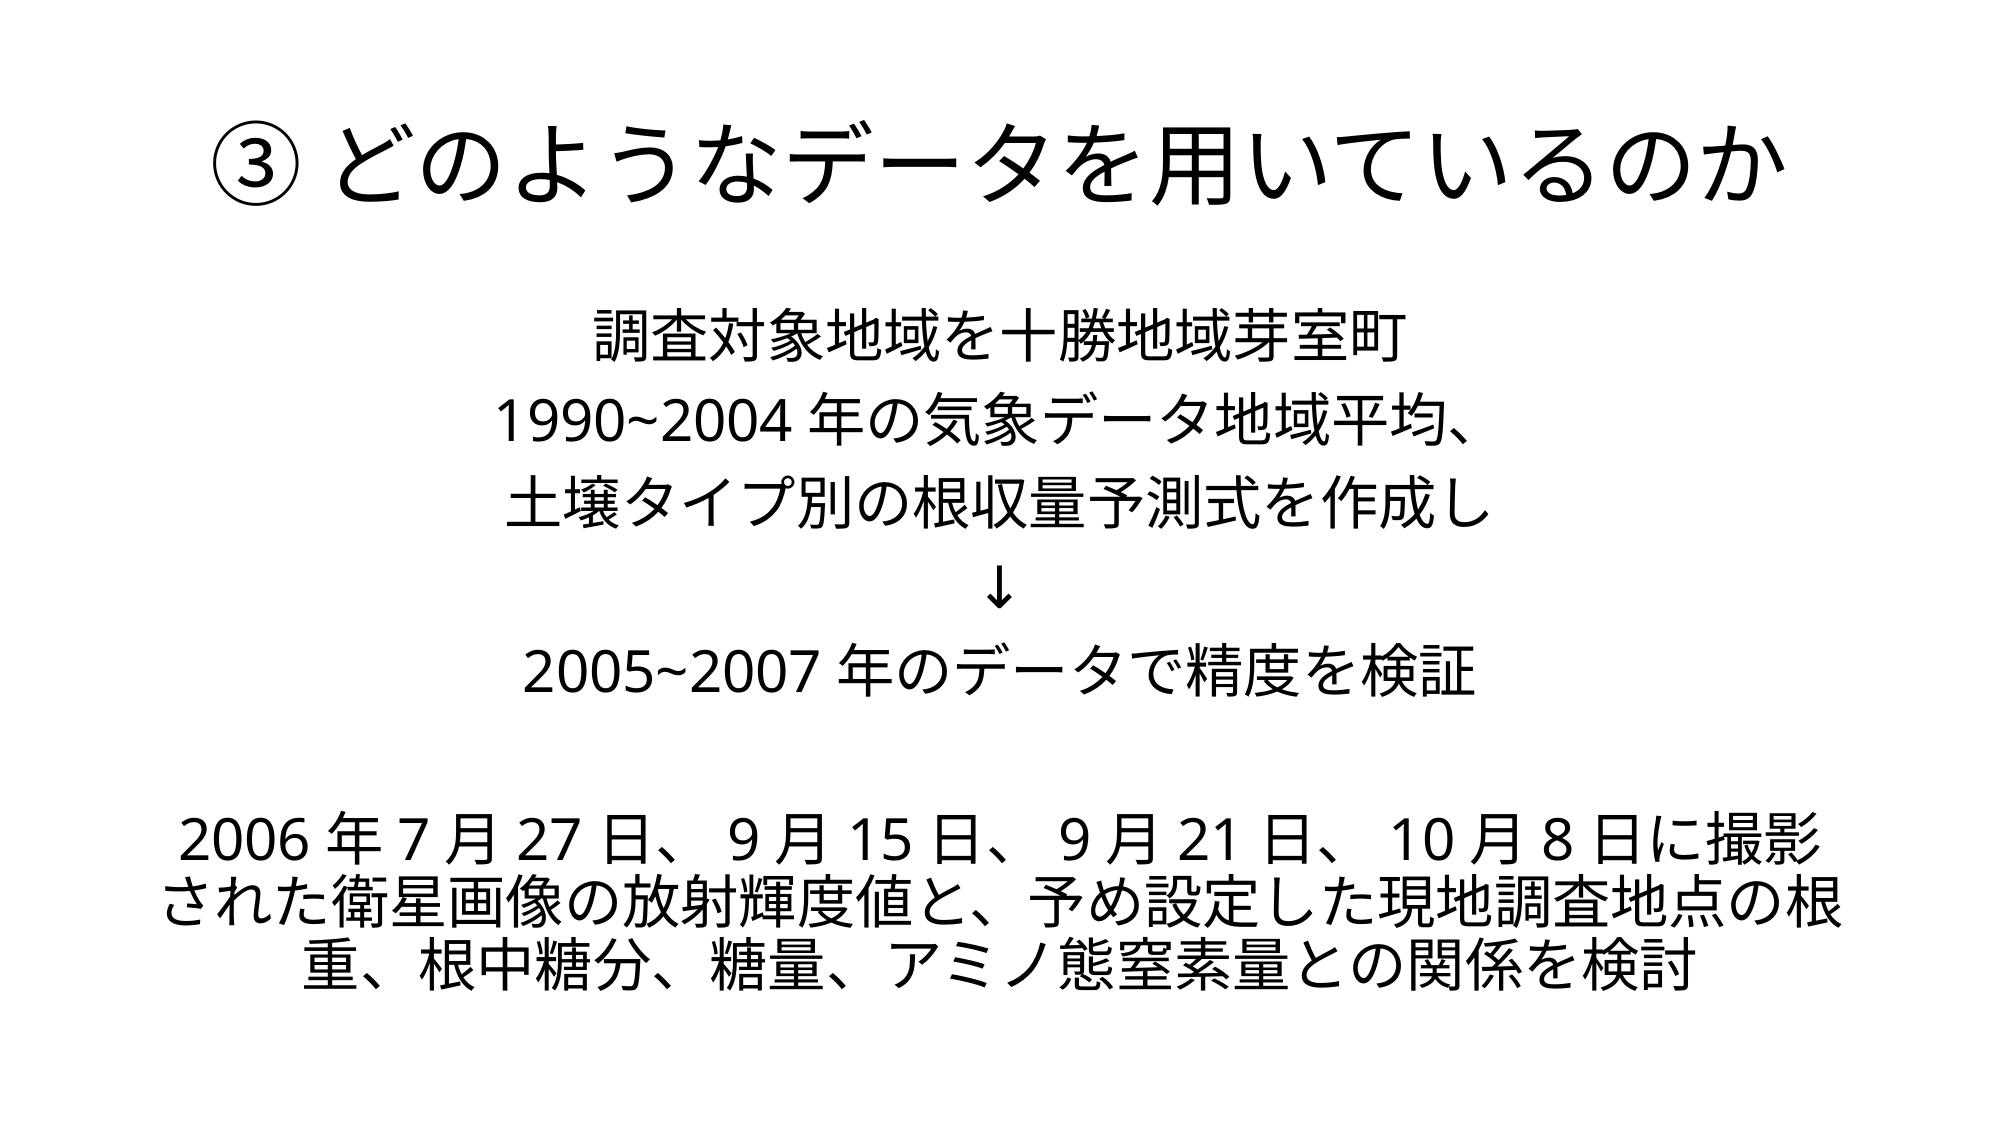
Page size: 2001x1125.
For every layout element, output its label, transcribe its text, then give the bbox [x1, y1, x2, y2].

list 調査対象地域を十勝地域芽室町 1990~2004年の気象データ地域平均、 土壌タイプ別の根収量予測式を作成し ↓ 2005~2007年のデータで精度を検証 2006年7月27日、9月15日、9月21日、10月8日に撮影された衛星画像の放射輝度値と、予め設定した現地調査地点の根重、根中糖分、糖量、アミノ態窒素量との関係を検討 [137, 299, 1863, 1014]
title ③どのようなデータを⽤いているのか [137, 59, 1863, 278]
